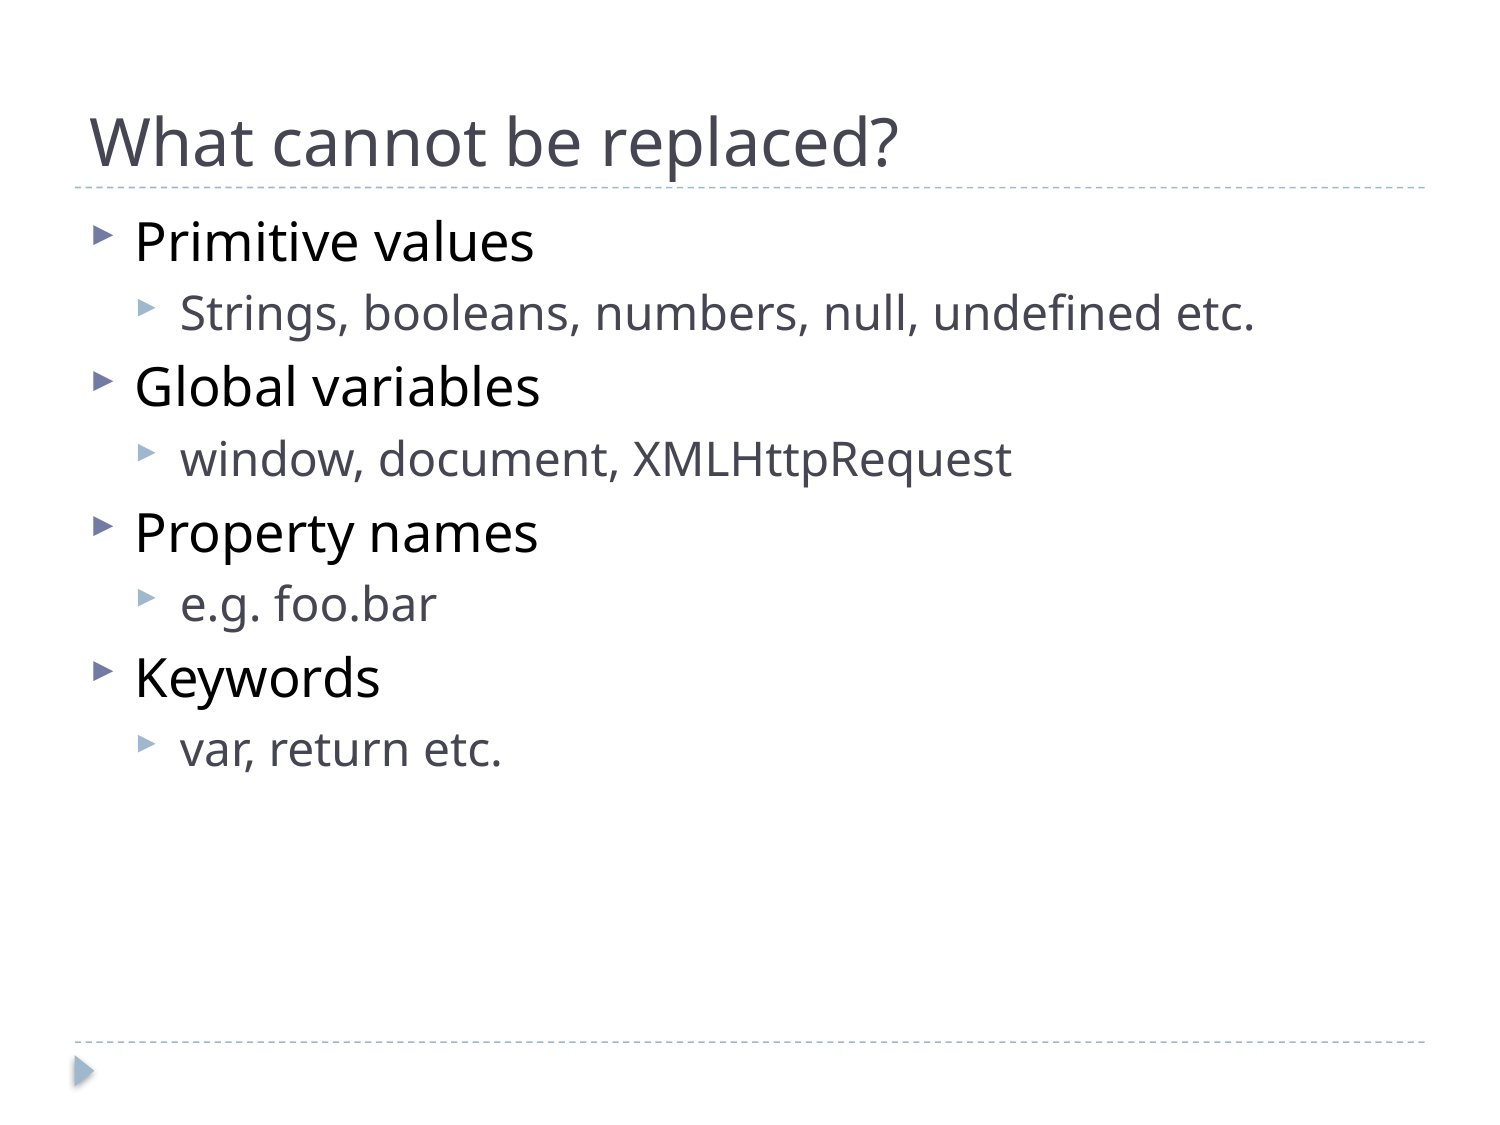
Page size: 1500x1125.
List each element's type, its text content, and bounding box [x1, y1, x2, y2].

list Primitive values Strings, booleans, numbers, null, undefined etc. Global variables window, document, XMLHttpRequest Property names e.g. foo.bar Keywords var, return etc. [75, 200, 1425, 1010]
title What cannot be replaced? [75, 24, 1425, 188]
